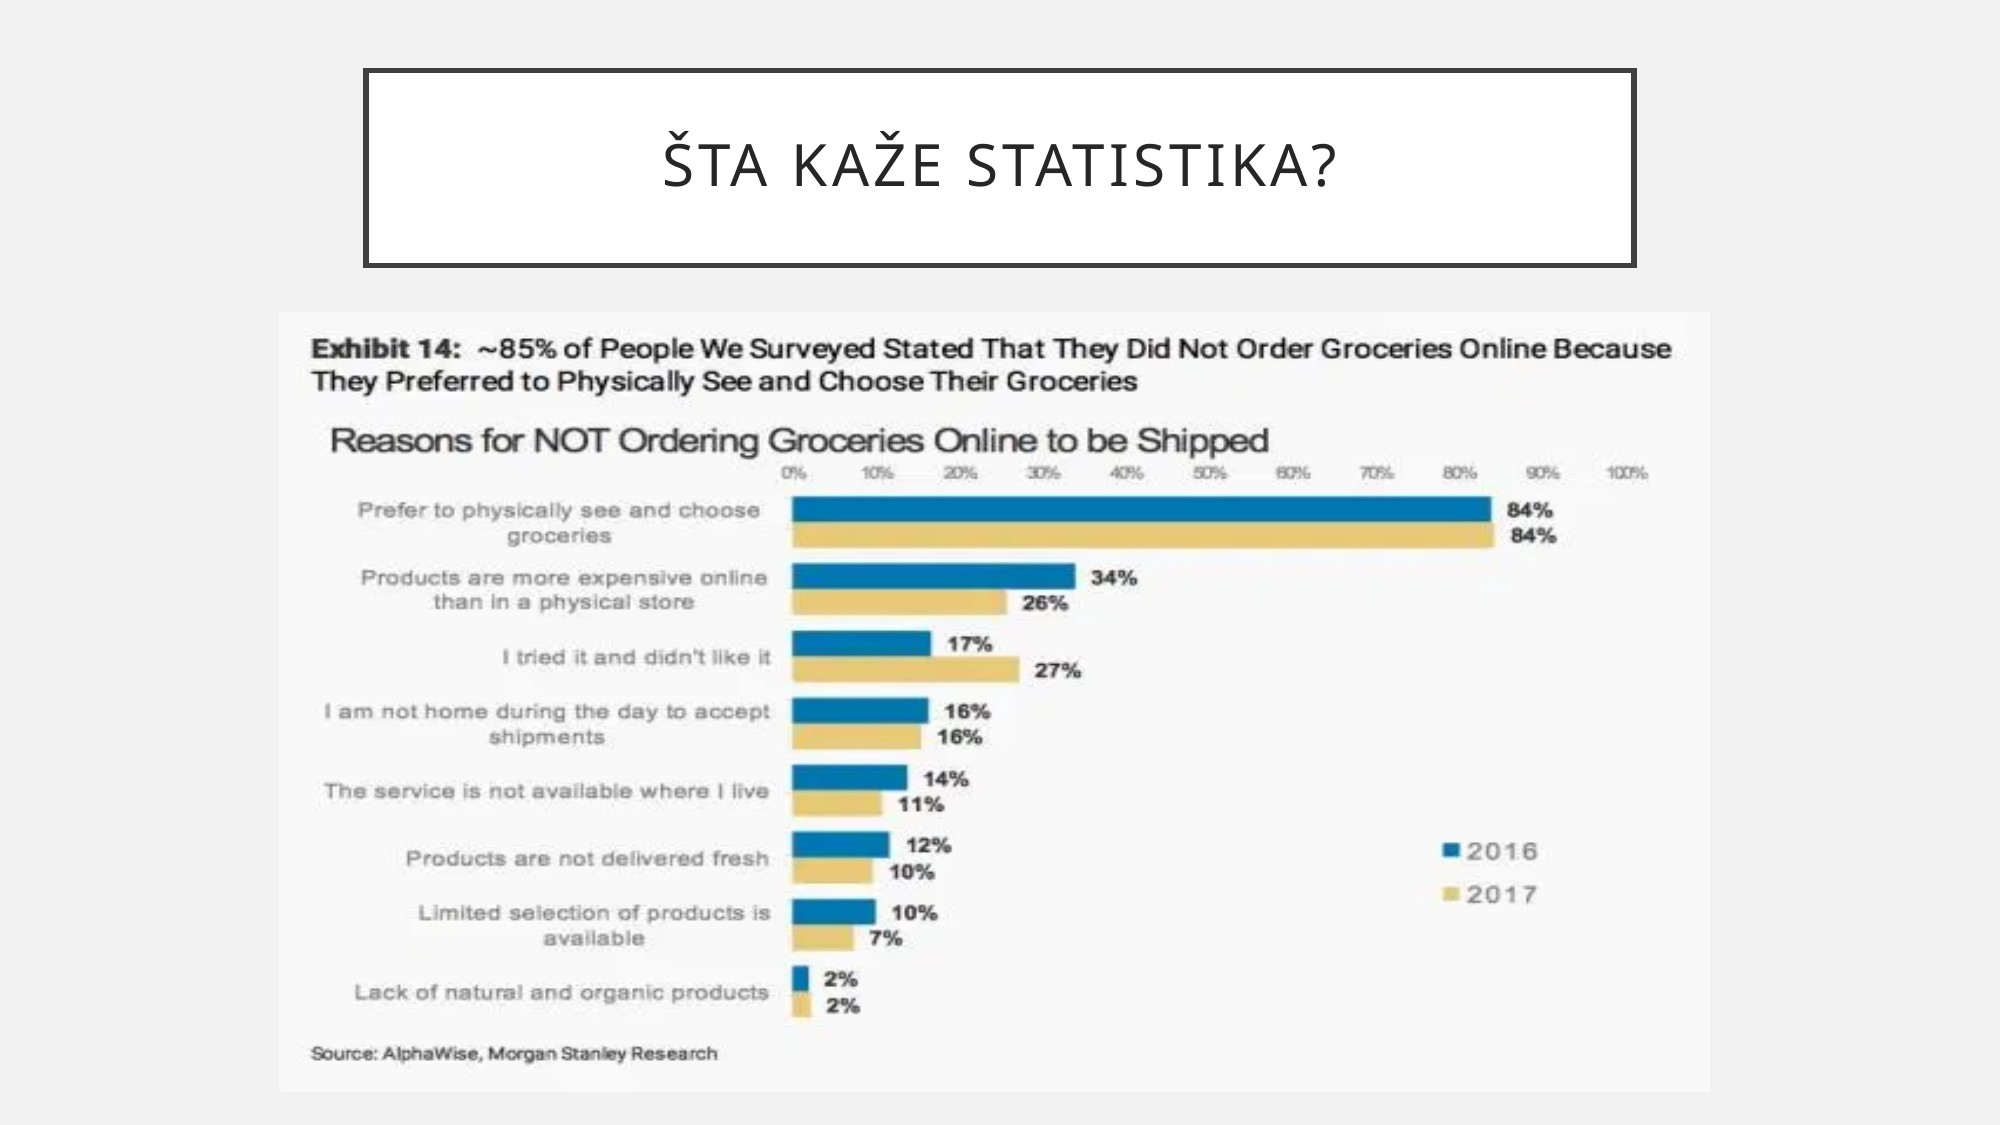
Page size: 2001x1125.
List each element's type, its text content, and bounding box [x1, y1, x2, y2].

picture [279, 312, 1710, 1092]
title ŠTA KAŽE STATISTIKA? [363, 68, 1637, 268]
